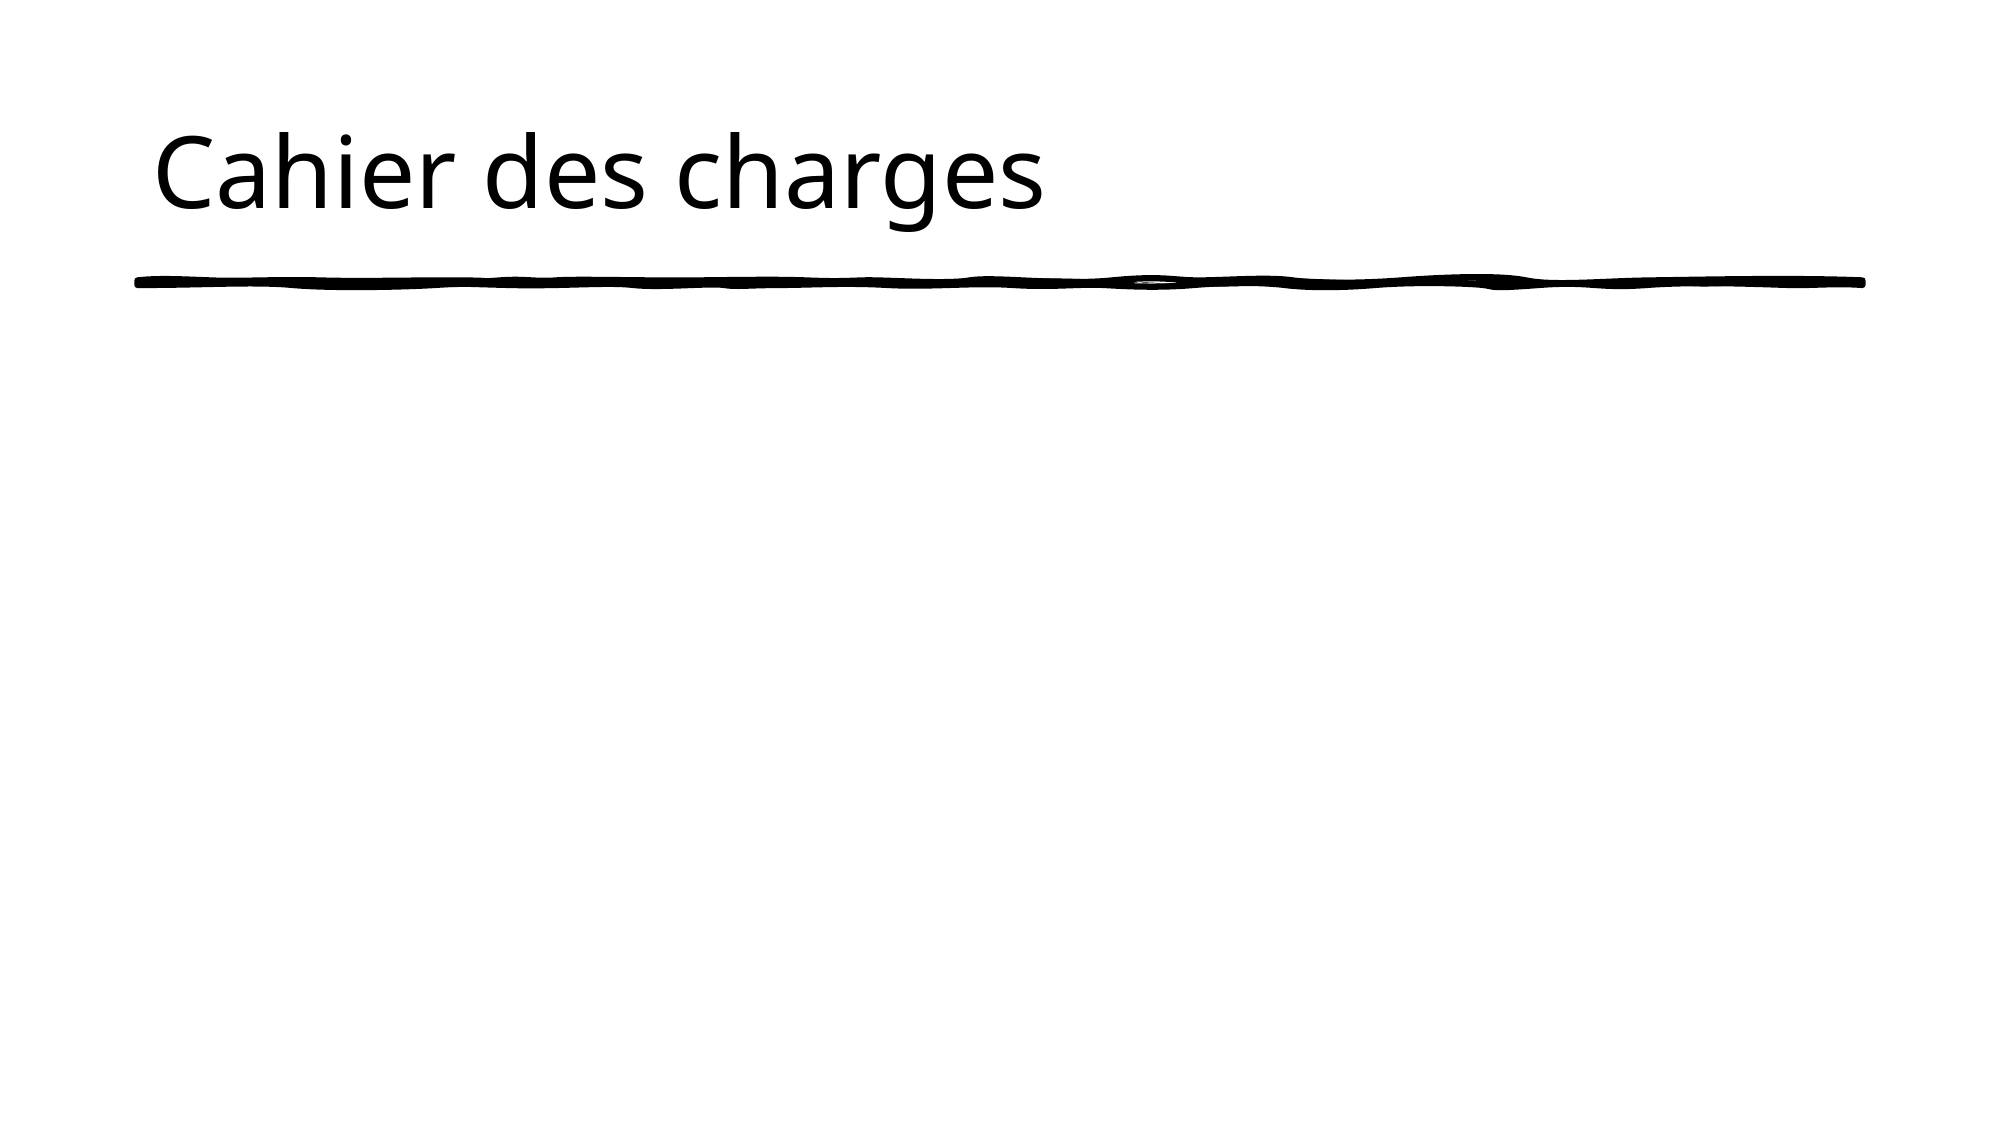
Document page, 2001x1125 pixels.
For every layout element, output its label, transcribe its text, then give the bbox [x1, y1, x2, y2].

title Cahier des charges [137, 59, 1863, 278]
